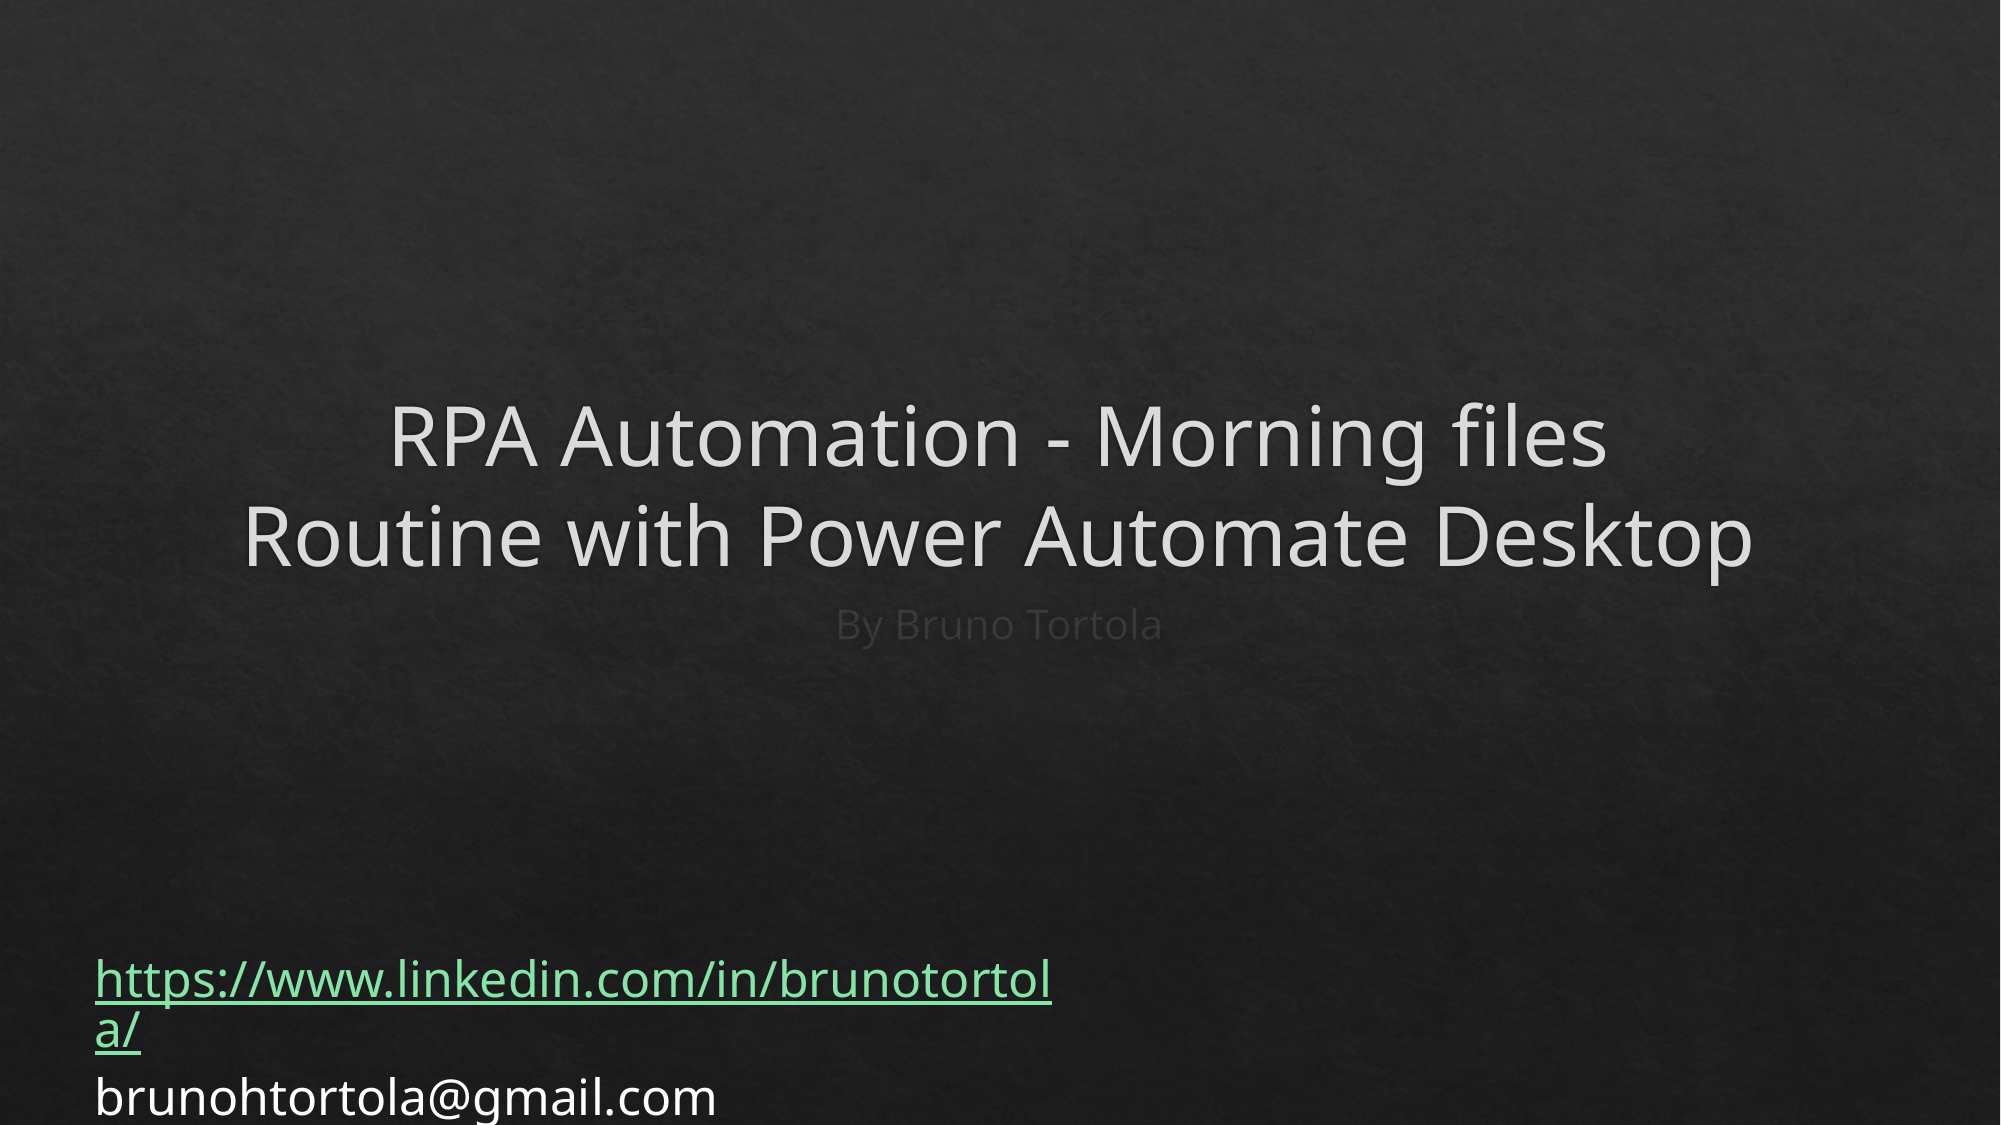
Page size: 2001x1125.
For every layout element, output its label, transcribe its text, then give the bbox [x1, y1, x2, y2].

title RPA Automation - Morning files Routine with Power Automate Desktop [224, 290, 1774, 587]
subtitle By Bruno Tortola [224, 590, 1774, 763]
text_box https://www.linkedin.com/in/brunotortola/ brunohtortola@gmail.com [80, 939, 1080, 1083]
